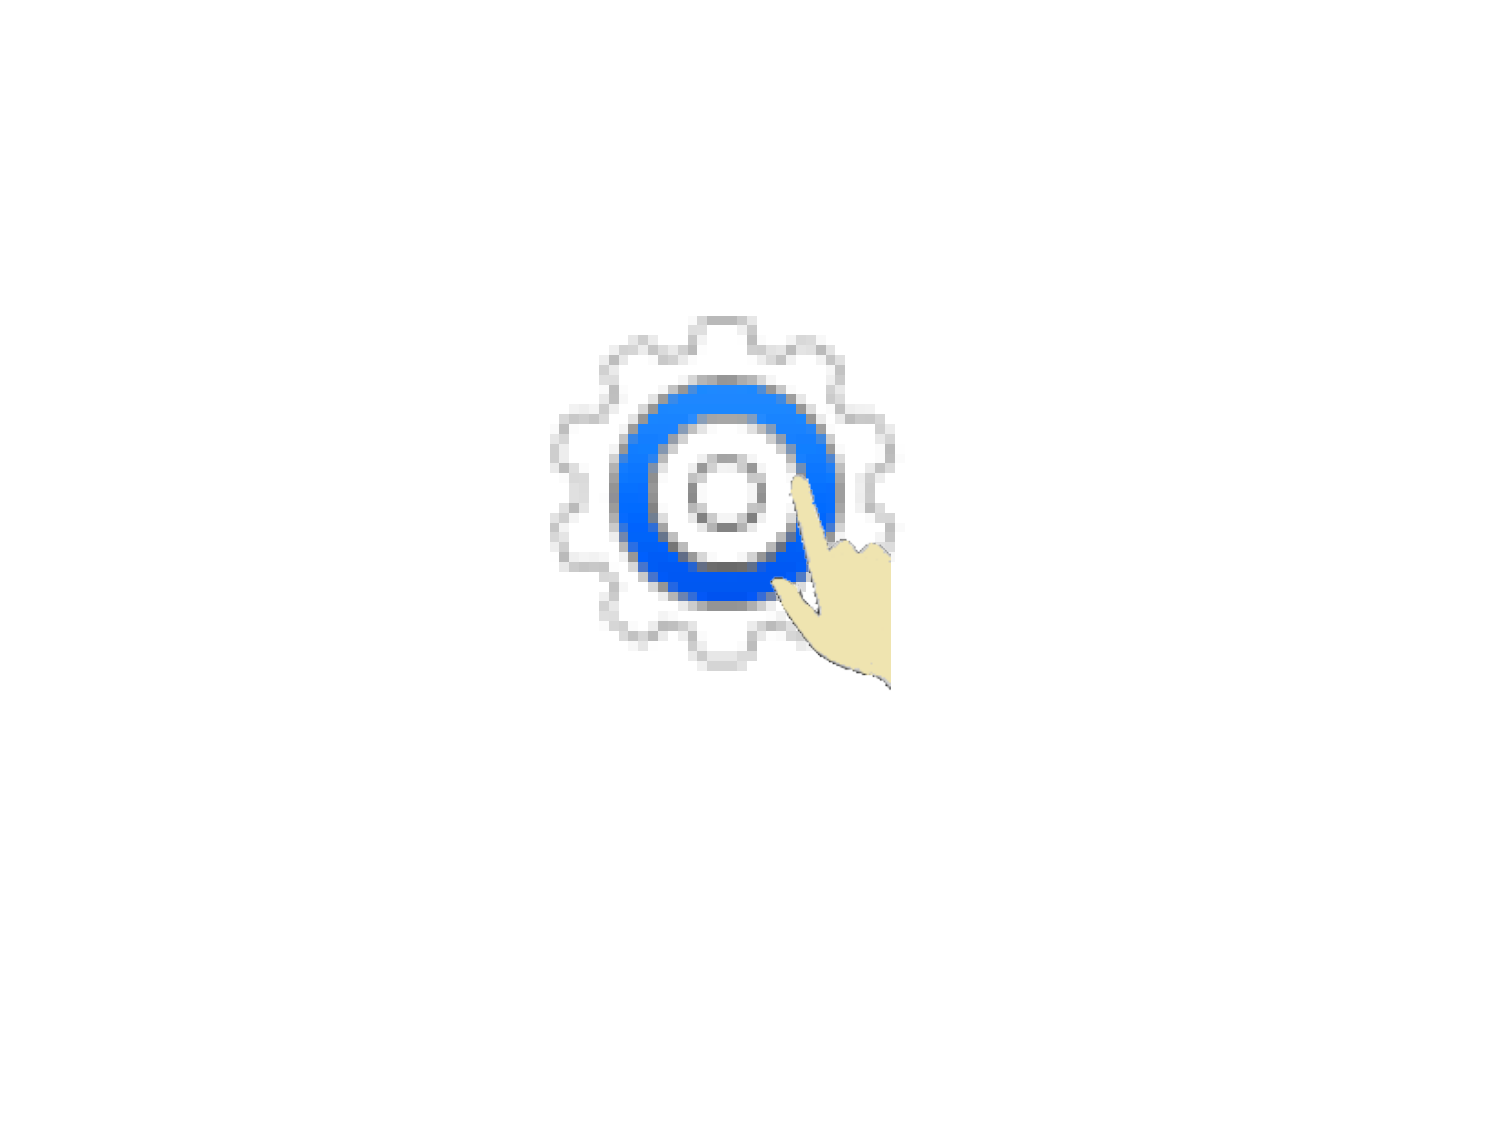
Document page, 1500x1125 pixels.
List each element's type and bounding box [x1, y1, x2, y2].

picture [491, 316, 906, 737]
